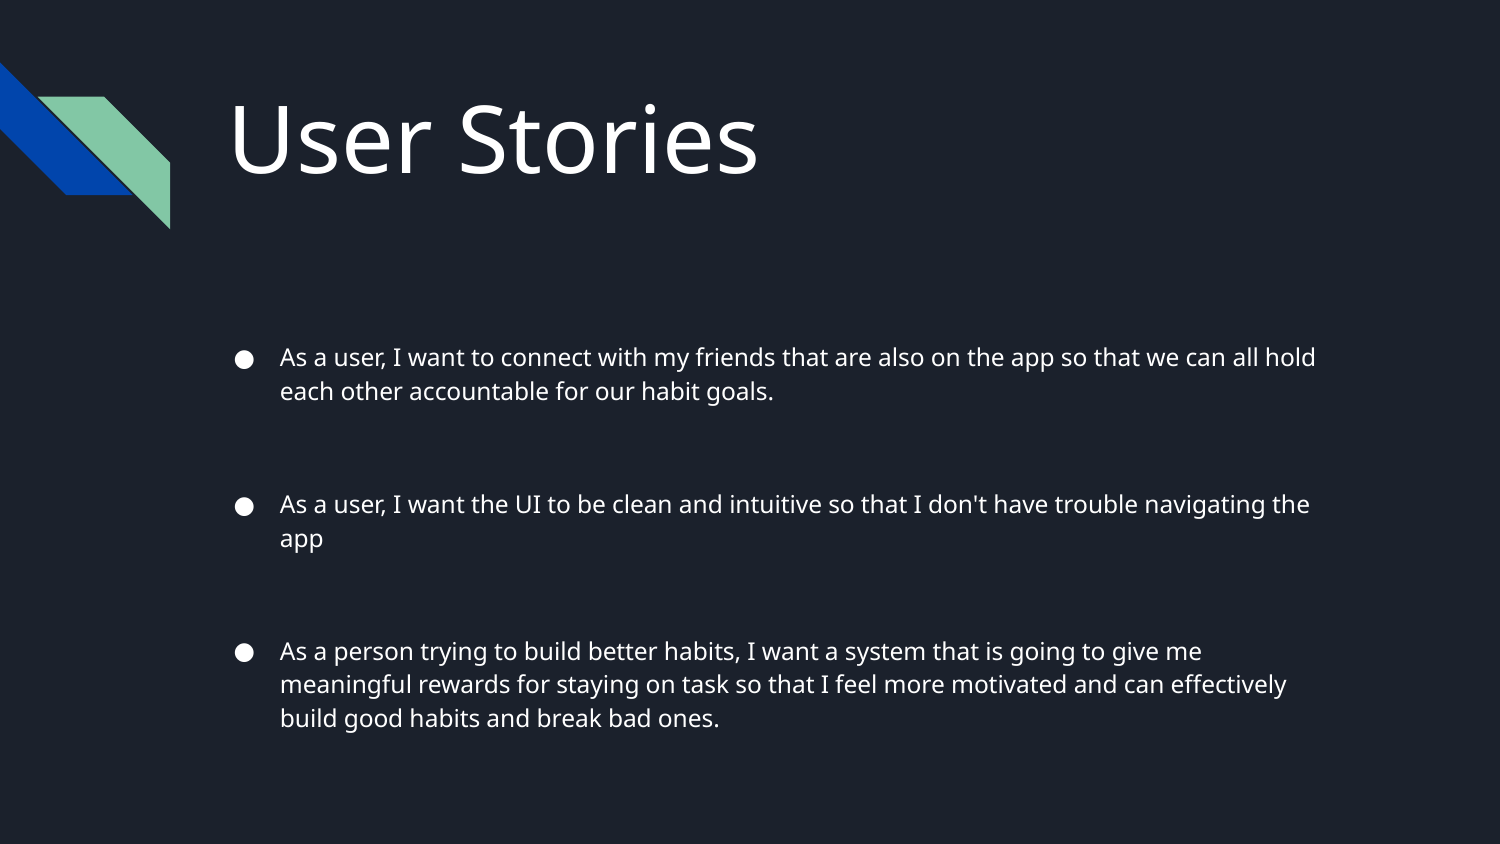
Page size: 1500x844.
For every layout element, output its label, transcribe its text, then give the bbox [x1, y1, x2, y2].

list As a user, I want to connect with my friends that are also on the app so that we can all hold each other accountable for our habit goals. As a user, I want the UI to be clean and intuitive so that I don't have trouble navigating the app As a person trying to build better habits, I want a system that is going to give me meaningful rewards for staying on task so that I feel more motivated and can effectively build good habits and break bad ones. [196, 270, 1352, 749]
title User Stories [212, 64, 1368, 215]
